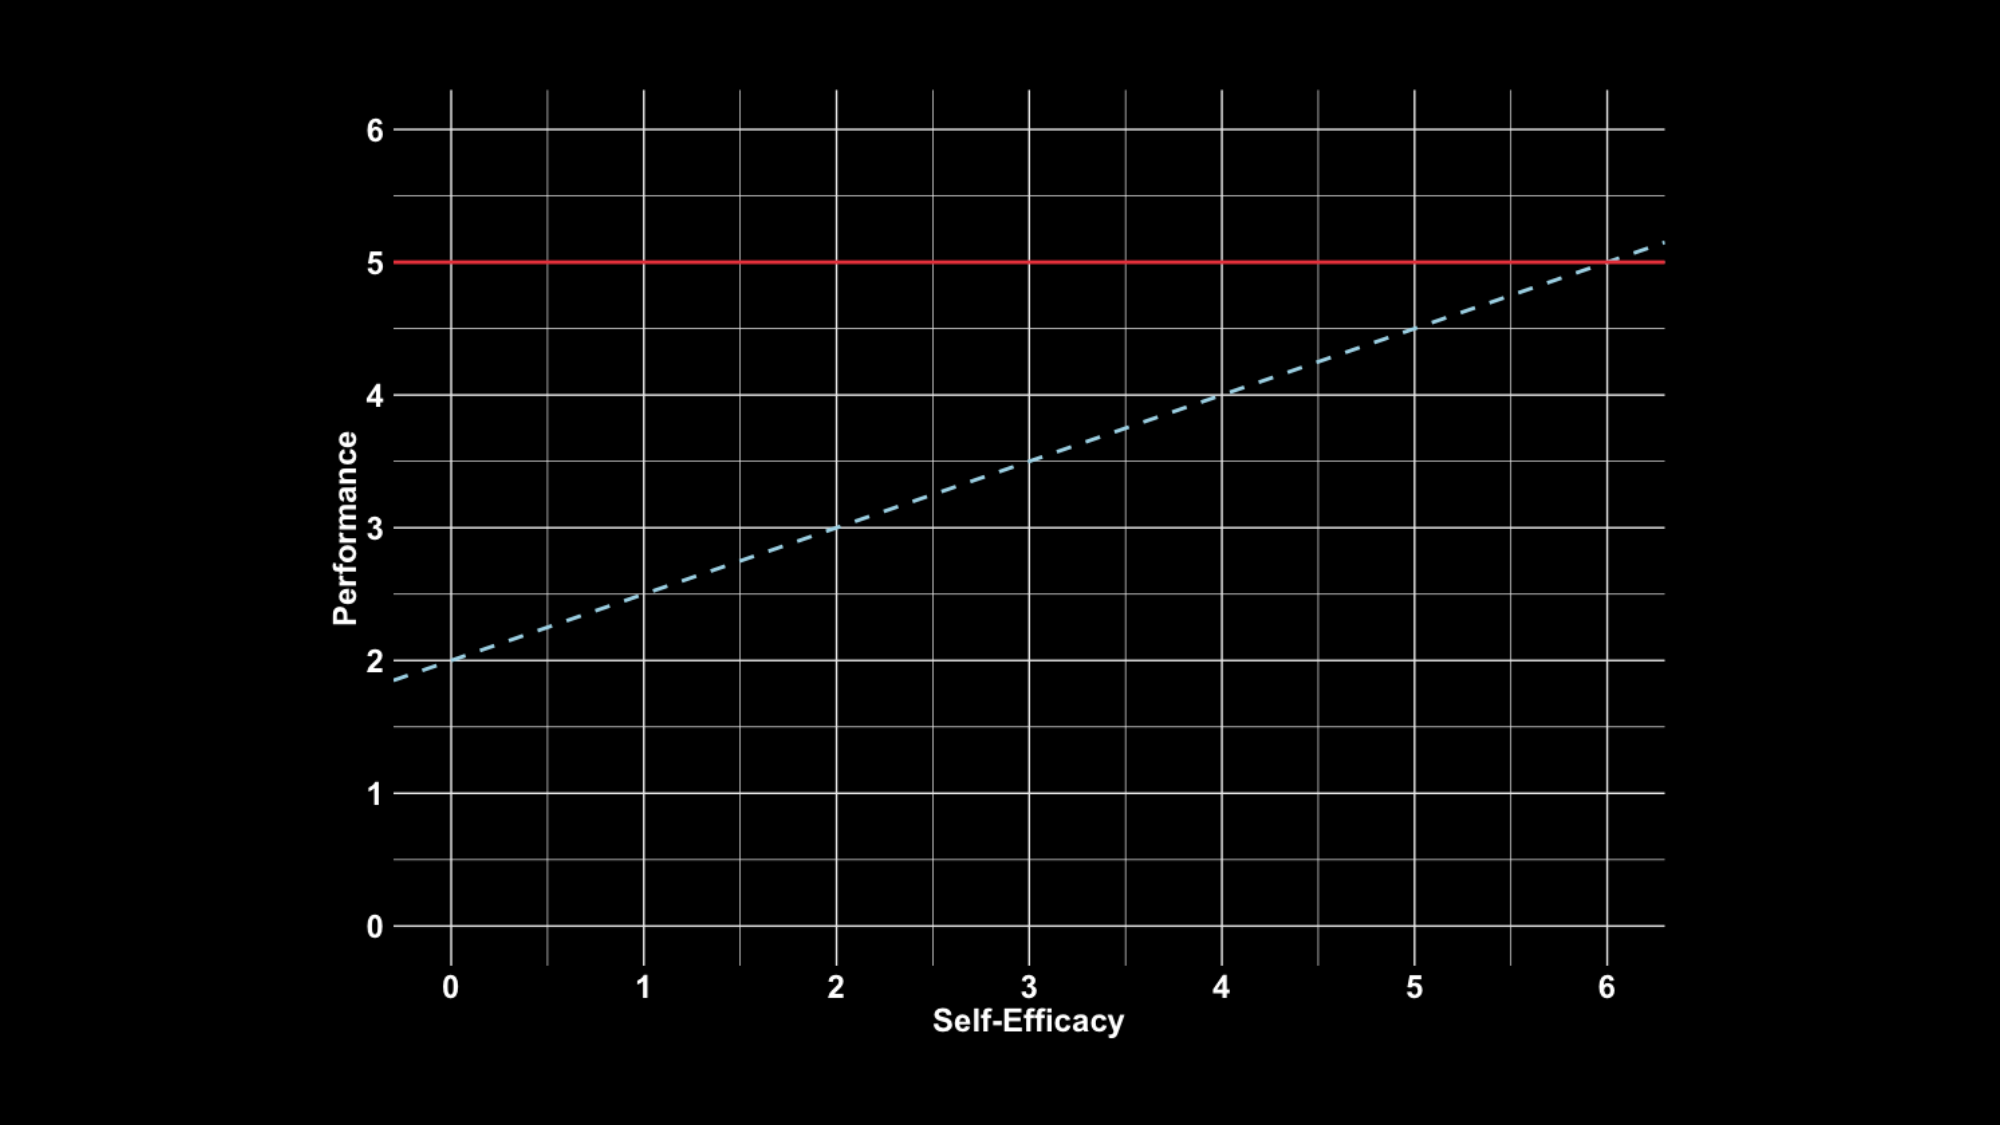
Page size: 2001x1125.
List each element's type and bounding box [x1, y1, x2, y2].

picture [324, 80, 1675, 1045]
